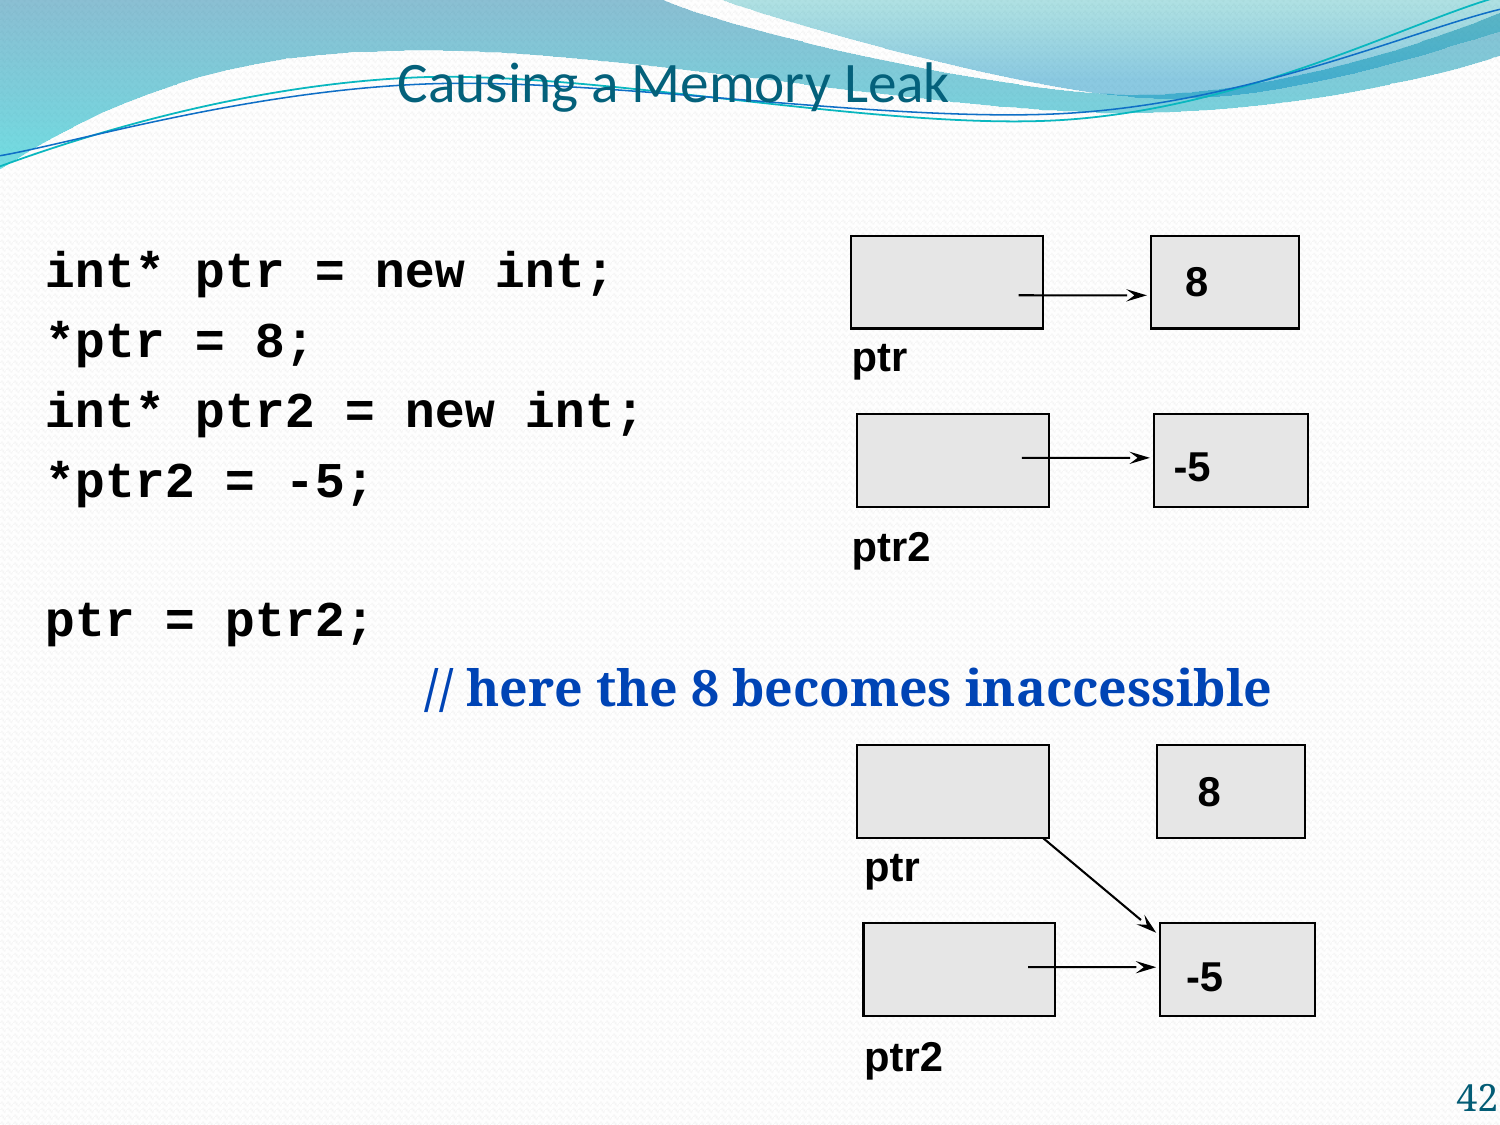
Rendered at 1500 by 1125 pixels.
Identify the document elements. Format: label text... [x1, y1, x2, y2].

list int* ptr = new int; *ptr = 8; int* ptr2 = new int; *ptr2 = -5; ptr = ptr2; // here the 8 becomes inaccessible [0, 229, 1291, 871]
title Causing a Memory Leak [397, 37, 1500, 114]
slide_number 42 [1400, 1050, 1499, 1125]
text_box 8 ptr -5 ptr2 [824, 162, 1387, 628]
text_box 8 ptr -5 ptr2 [837, 672, 1400, 1125]
